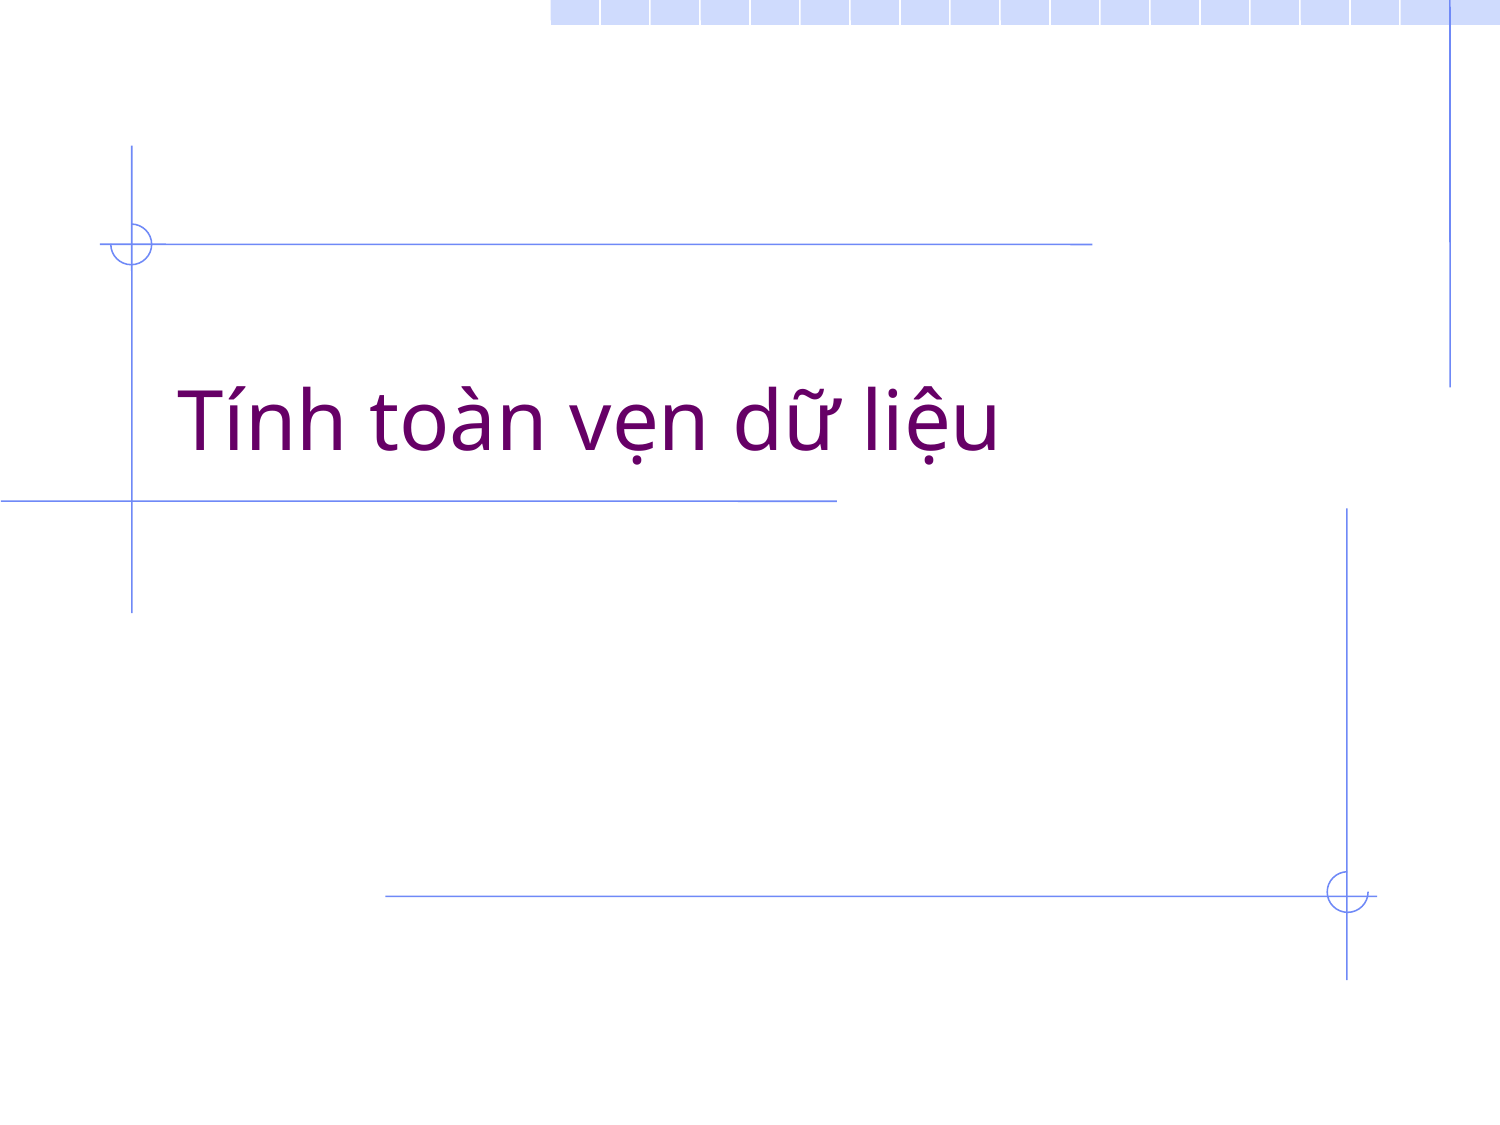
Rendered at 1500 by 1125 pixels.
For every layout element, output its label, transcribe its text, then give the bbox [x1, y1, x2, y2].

title Tính toàn vẹn dữ liệu [162, 287, 1438, 475]
